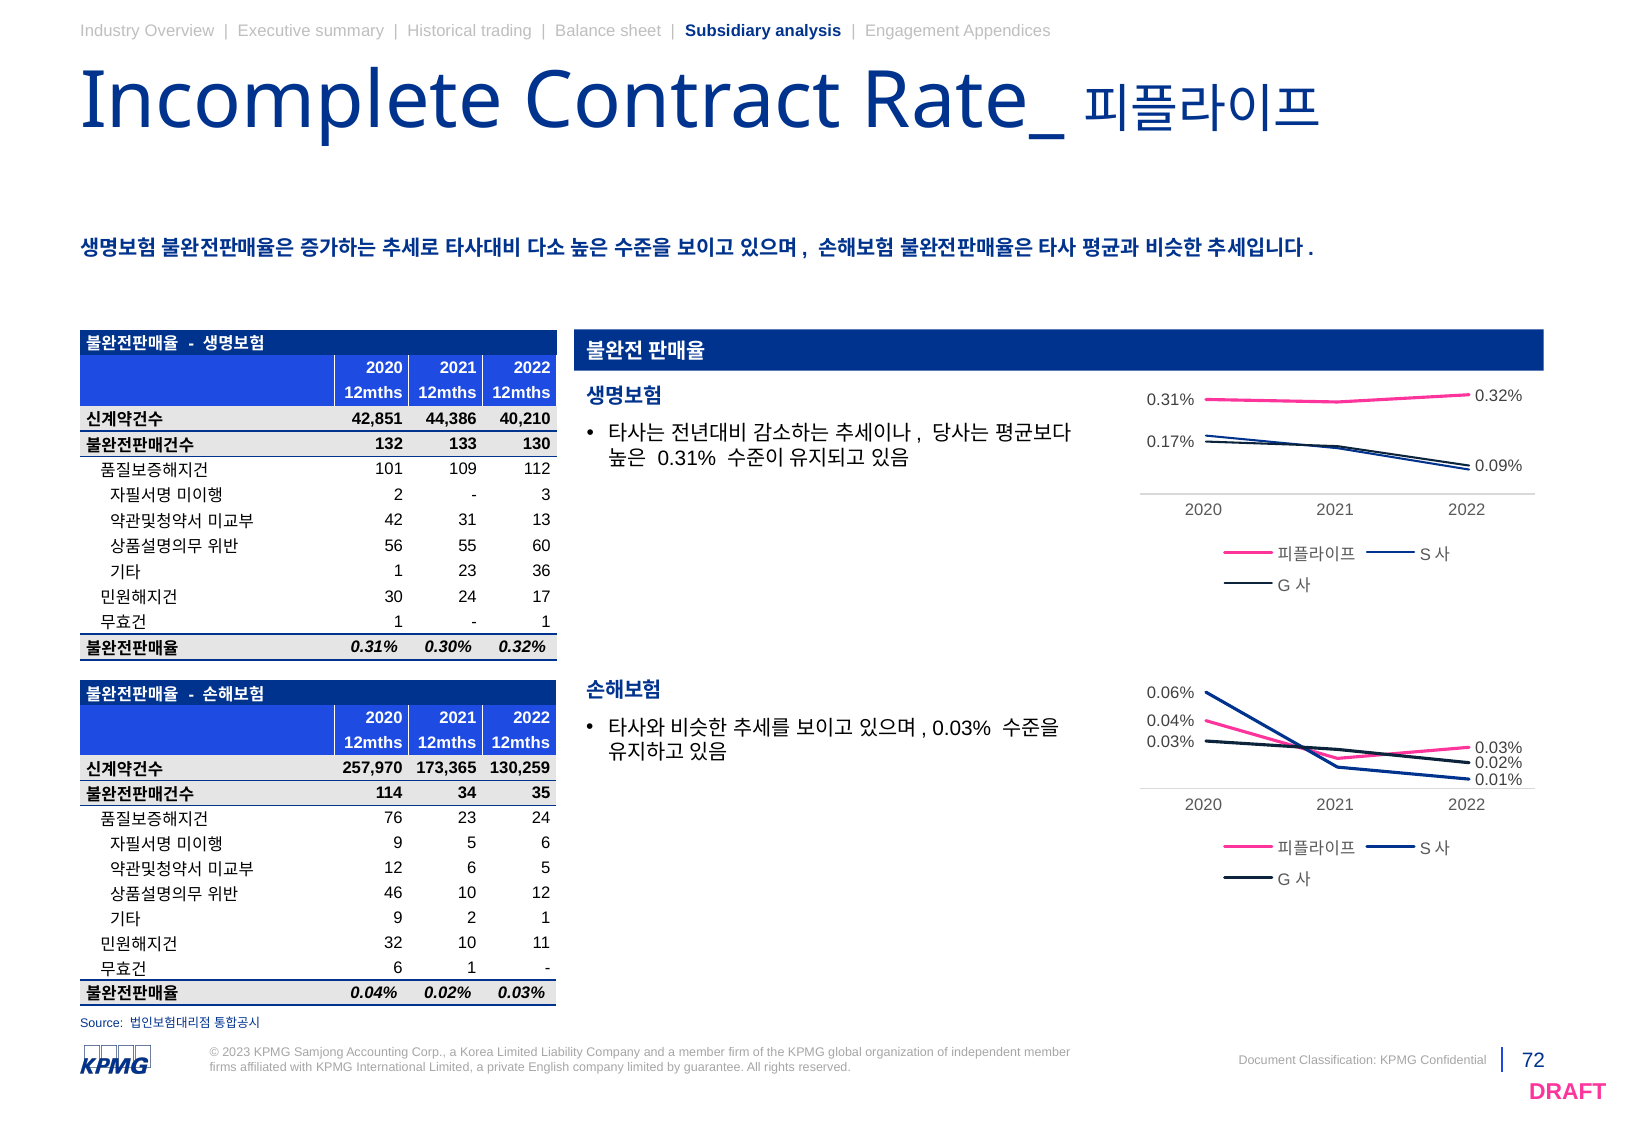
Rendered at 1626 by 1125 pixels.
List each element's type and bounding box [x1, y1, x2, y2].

list [574, 329, 1544, 371]
text_box [80, 17, 1396, 40]
table_cell [80, 806, 556, 979]
text_box [80, 1015, 559, 1031]
list [574, 382, 1114, 660]
table_cell [80, 781, 556, 805]
list [80, 234, 1544, 316]
table_cell [80, 355, 557, 430]
table_cell [80, 635, 557, 659]
table_cell [80, 457, 557, 633]
table_cell [80, 432, 557, 456]
title [80, 74, 1544, 193]
table_cell [80, 705, 556, 780]
chart [1131, 382, 1544, 602]
table_header [80, 680, 556, 705]
text_box [574, 676, 1113, 954]
table_cell [80, 981, 556, 1004]
table_header [80, 330, 557, 355]
chart [1131, 676, 1544, 897]
picture [80, 1045, 151, 1074]
